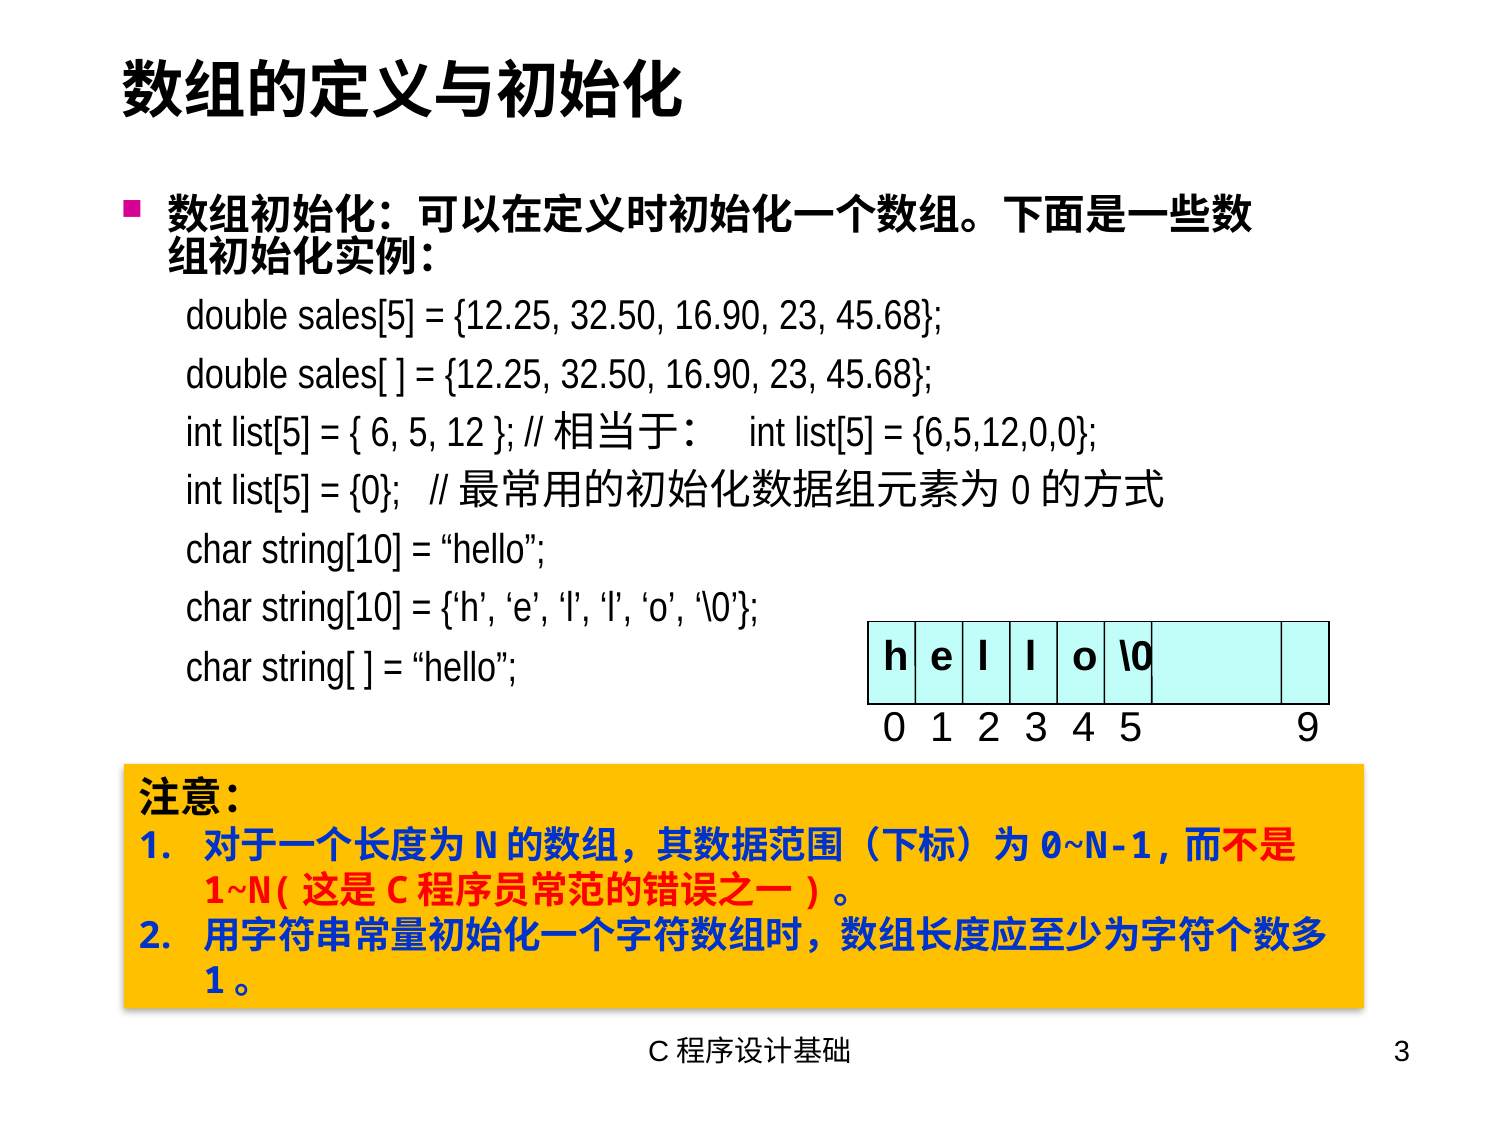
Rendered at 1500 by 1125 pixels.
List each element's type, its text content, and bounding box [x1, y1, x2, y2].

footer C程序设计基础 [512, 1024, 988, 1103]
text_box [867, 621, 1335, 758]
title 数组的定义与初始化 [105, 25, 1450, 164]
slide_number 3 [1074, 1024, 1426, 1103]
table_cell 年 [864, 623, 870, 763]
text_box 注意： 对于一个长度为N的数组，其数据范围（下标）为0~N-1,而不是1~N(这是C程序员常范的错误之一)。 用字符串常量初始化一个字符数组时，数组长度应至少为字符个数多1。 [123, 763, 1365, 1009]
list 数组初始化：可以在定义时初始化一个数组。下面是一些数组初始化实例： double sales[5] = {12.25, 32.50, 16.90, 23, 45.68}; double sales[ ] = {12.25, 32.50, 16.90, 23, 45.68}; int list[5] = { 6, 5, 12 }; //相当于： int list[5] = {6,5,12,0,0}; int list[5] = {0}; //最常用的初始化数据组元素为0的方式 char string[10] = “hello”; char string[10] = {‘h’, ‘e’, ‘l’, ‘l’, ‘o’, ‘\0’}; char string[ ] = “hello”; [105, 188, 1306, 937]
